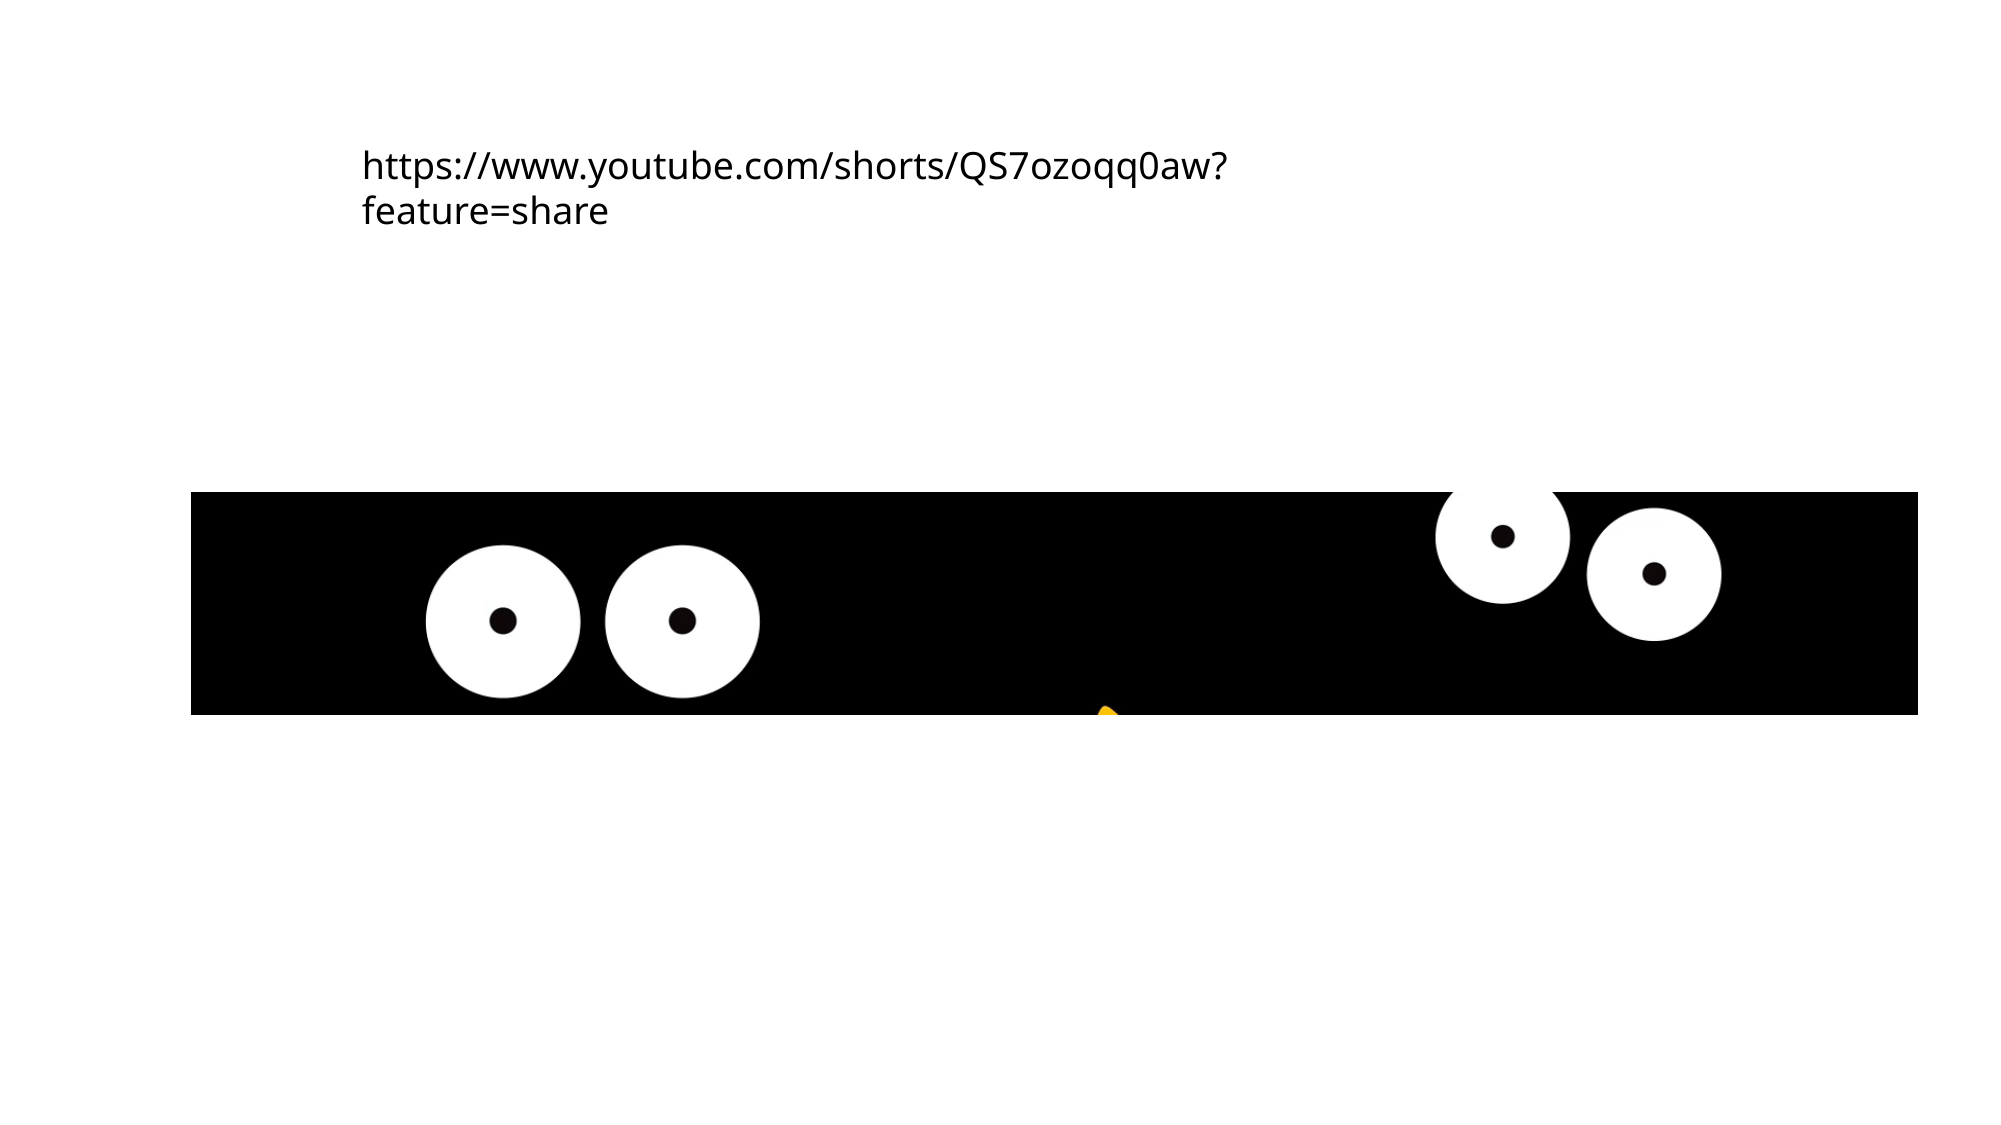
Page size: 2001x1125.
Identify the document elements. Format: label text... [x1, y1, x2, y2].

text_box https://www.youtube.com/shorts/QS7ozoqq0aw?feature=share [347, 134, 1348, 240]
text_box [189, 490, 1919, 716]
